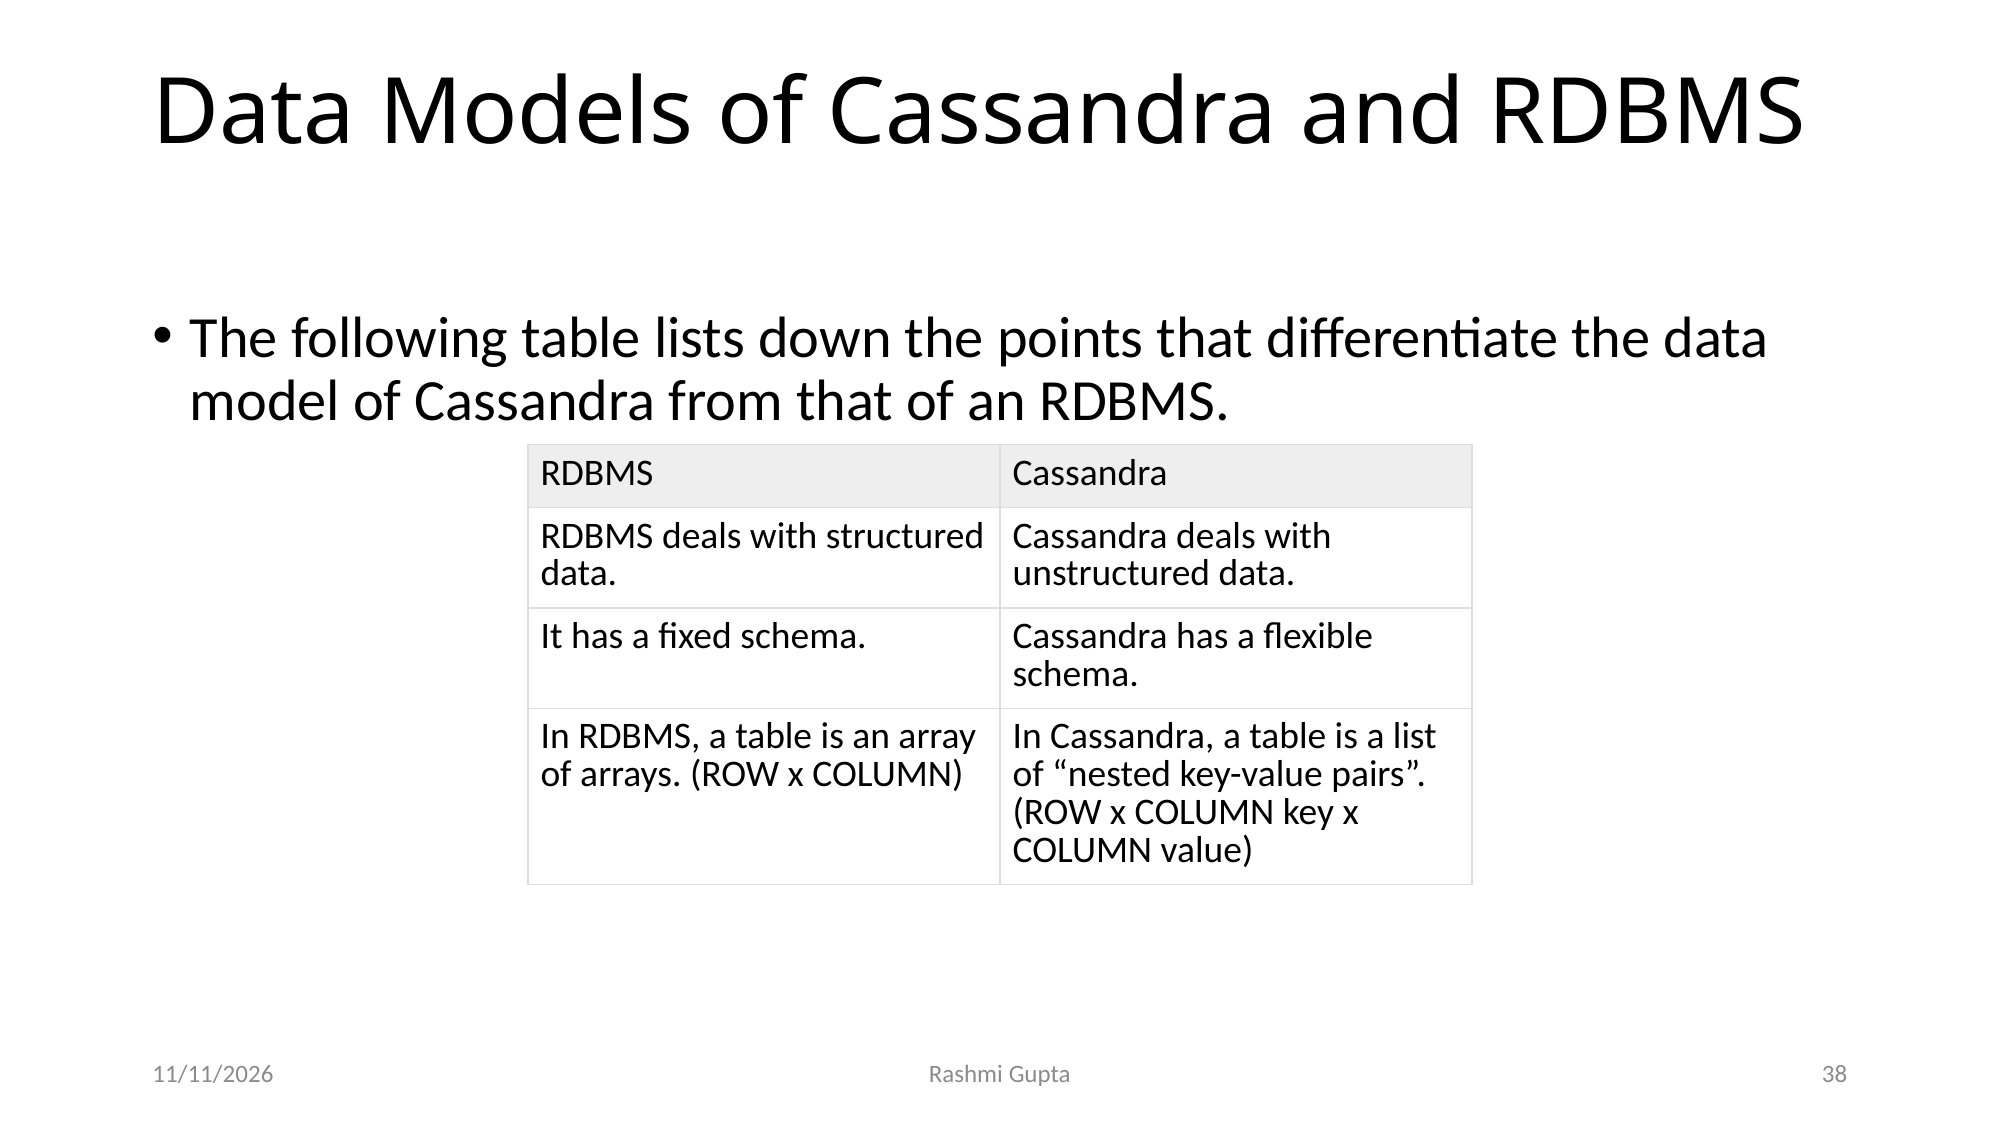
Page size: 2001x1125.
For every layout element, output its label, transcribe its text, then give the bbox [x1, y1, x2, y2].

table_header RDBMS [529, 445, 999, 507]
table_cell In Cassandra, a table is a list of “nested key-value pairs”. (ROW x COLUMN key x COLUMN value) [1001, 709, 1471, 884]
table_header Cassandra [1001, 445, 1471, 507]
table_cell Cassandra deals with unstructured data. [1001, 508, 1471, 607]
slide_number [137, 1042, 588, 1103]
footer Rashmi Gupta [662, 1042, 1338, 1103]
title Data Models of Cassandra and RDBMS [137, 59, 1863, 278]
table_cell In RDBMS, a table is an array of arrays. (ROW x COLUMN) [529, 709, 999, 884]
table_cell Cassandra has a flexible schema. [1001, 609, 1471, 708]
table_cell RDBMS deals with structured data. [529, 508, 999, 607]
table_cell It has a fixed schema. [529, 609, 999, 708]
slide_number 38 [1412, 1042, 1863, 1103]
list The following table lists down the points that differentiate the data model of Cassandra from that of an RDBMS. [137, 299, 1863, 1014]
